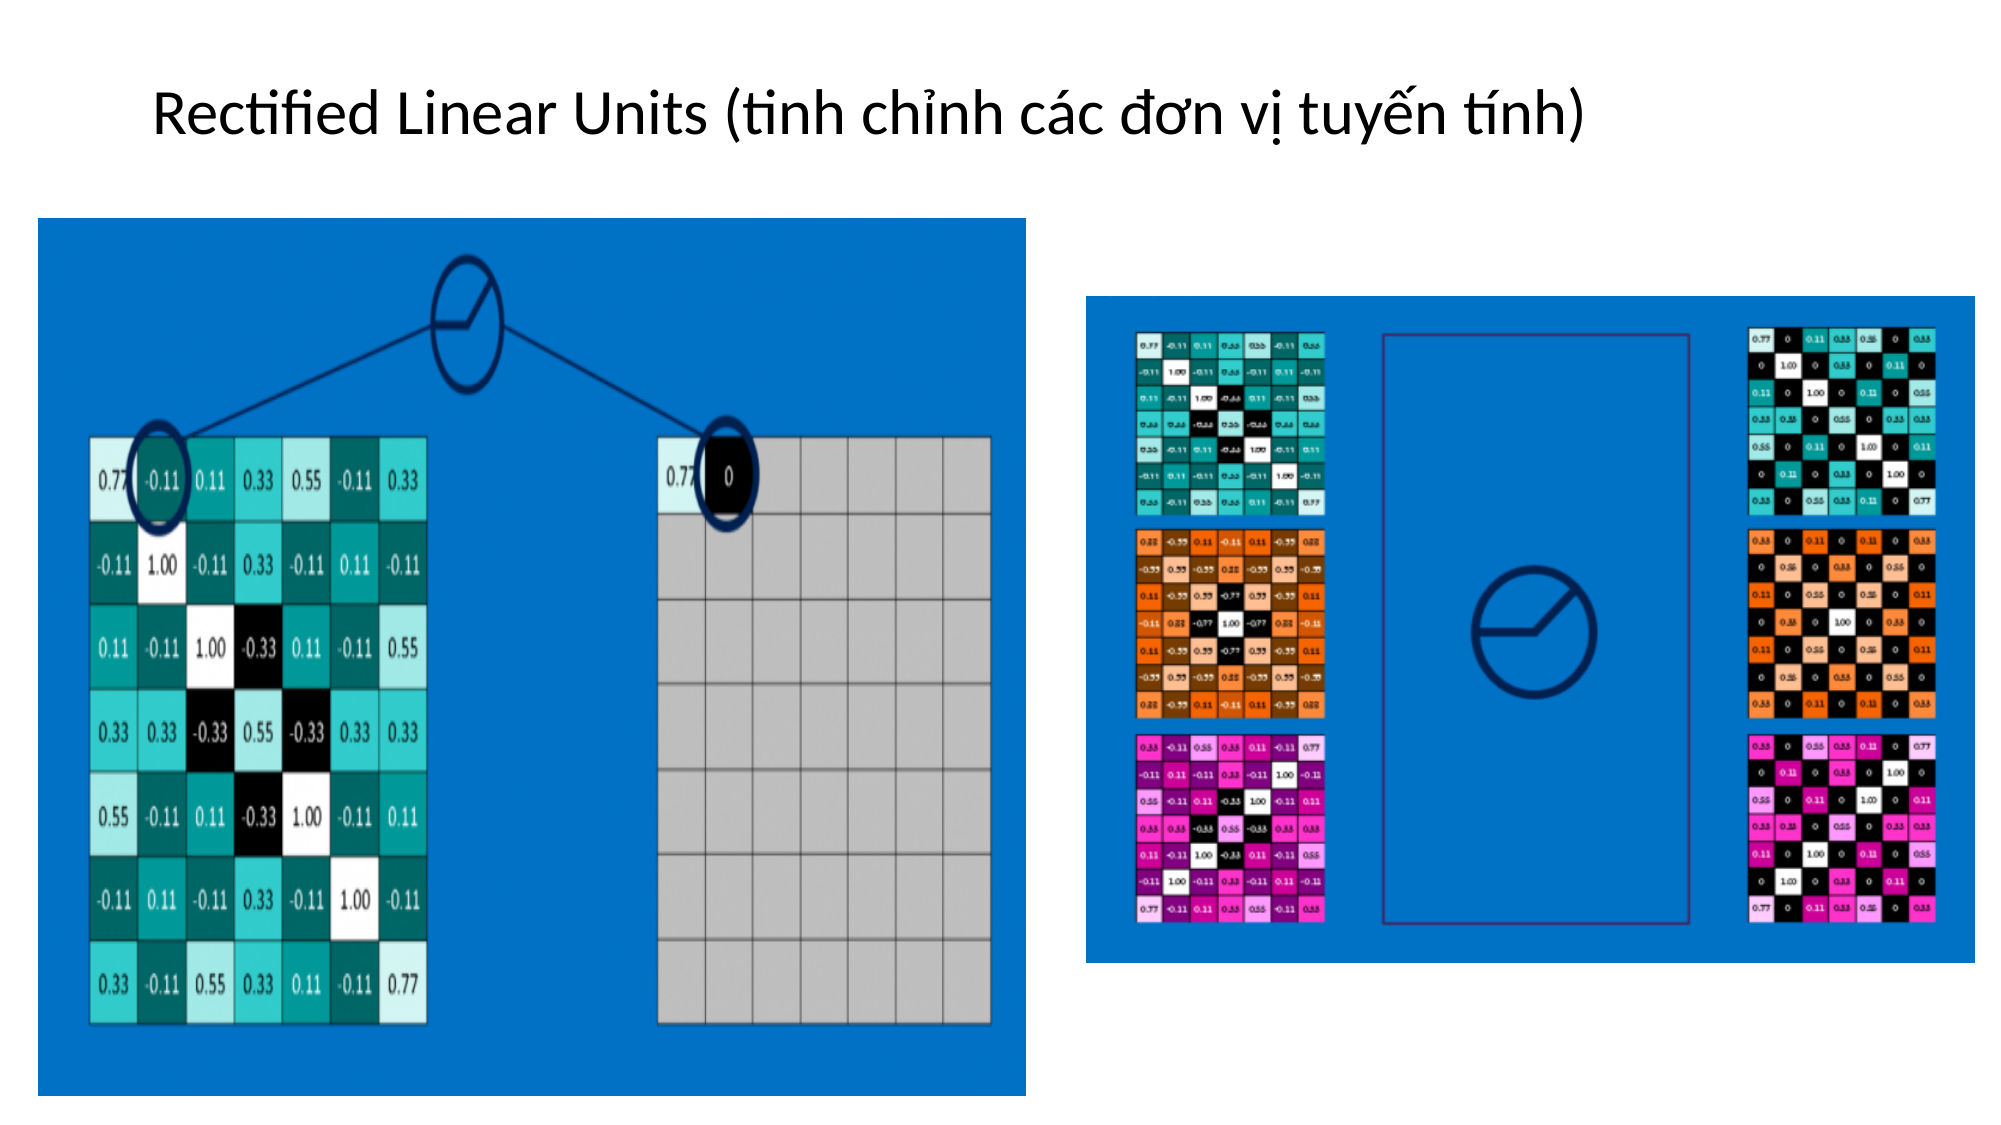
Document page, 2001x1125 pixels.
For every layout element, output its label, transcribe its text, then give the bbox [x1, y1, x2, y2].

picture [38, 218, 1026, 1096]
picture [1086, 296, 1975, 963]
title Rectified Linear Units (tinh chỉnh các đơn vị tuyến tính) [137, 59, 1863, 278]
